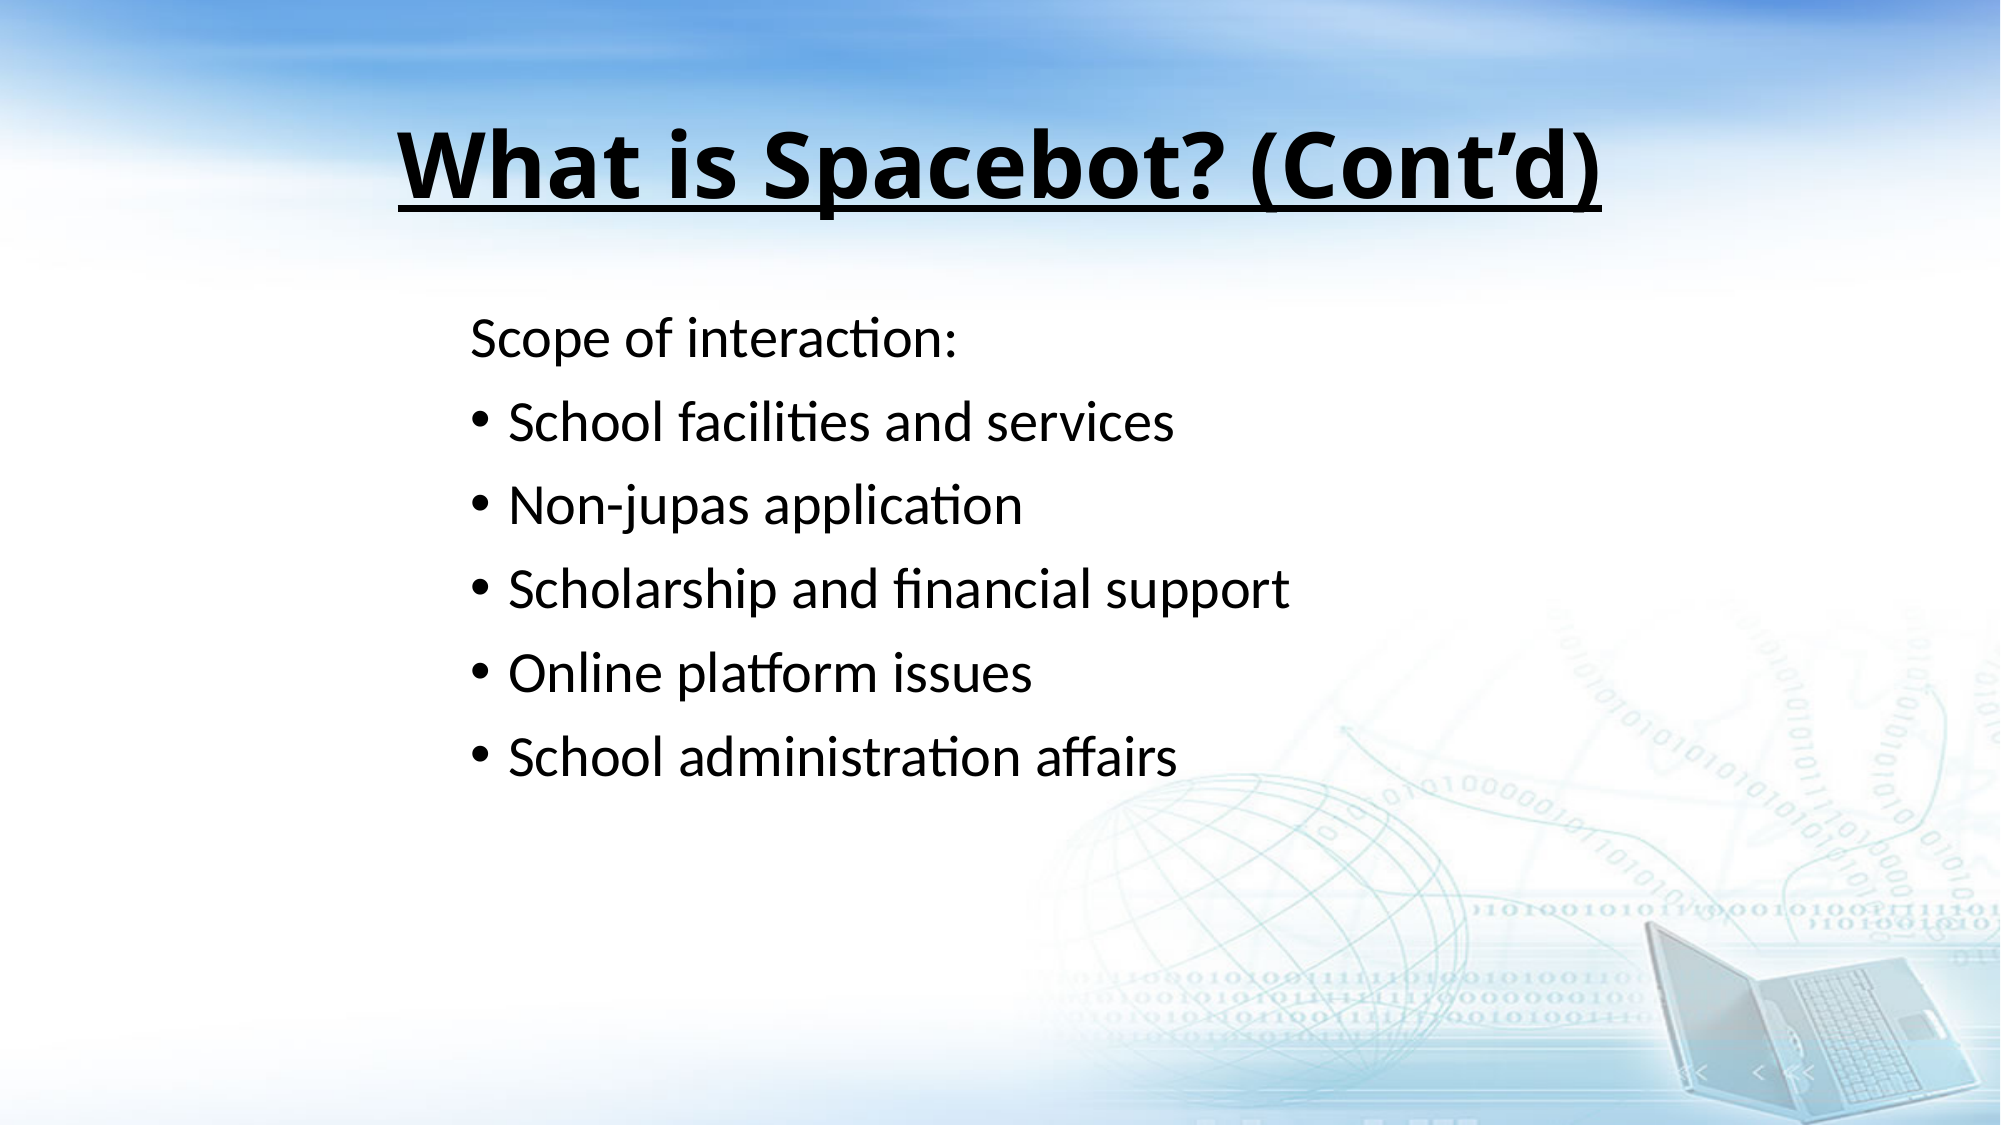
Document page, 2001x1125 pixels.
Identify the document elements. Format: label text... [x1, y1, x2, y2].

picture [0, 0, 2001, 1125]
title What is Spacebot? (Cont’d) [137, 59, 1863, 278]
list Scope of interaction: School facilities and services Non-jupas application Scholarship and financial support Online platform issues School administration affairs [455, 299, 1545, 826]
